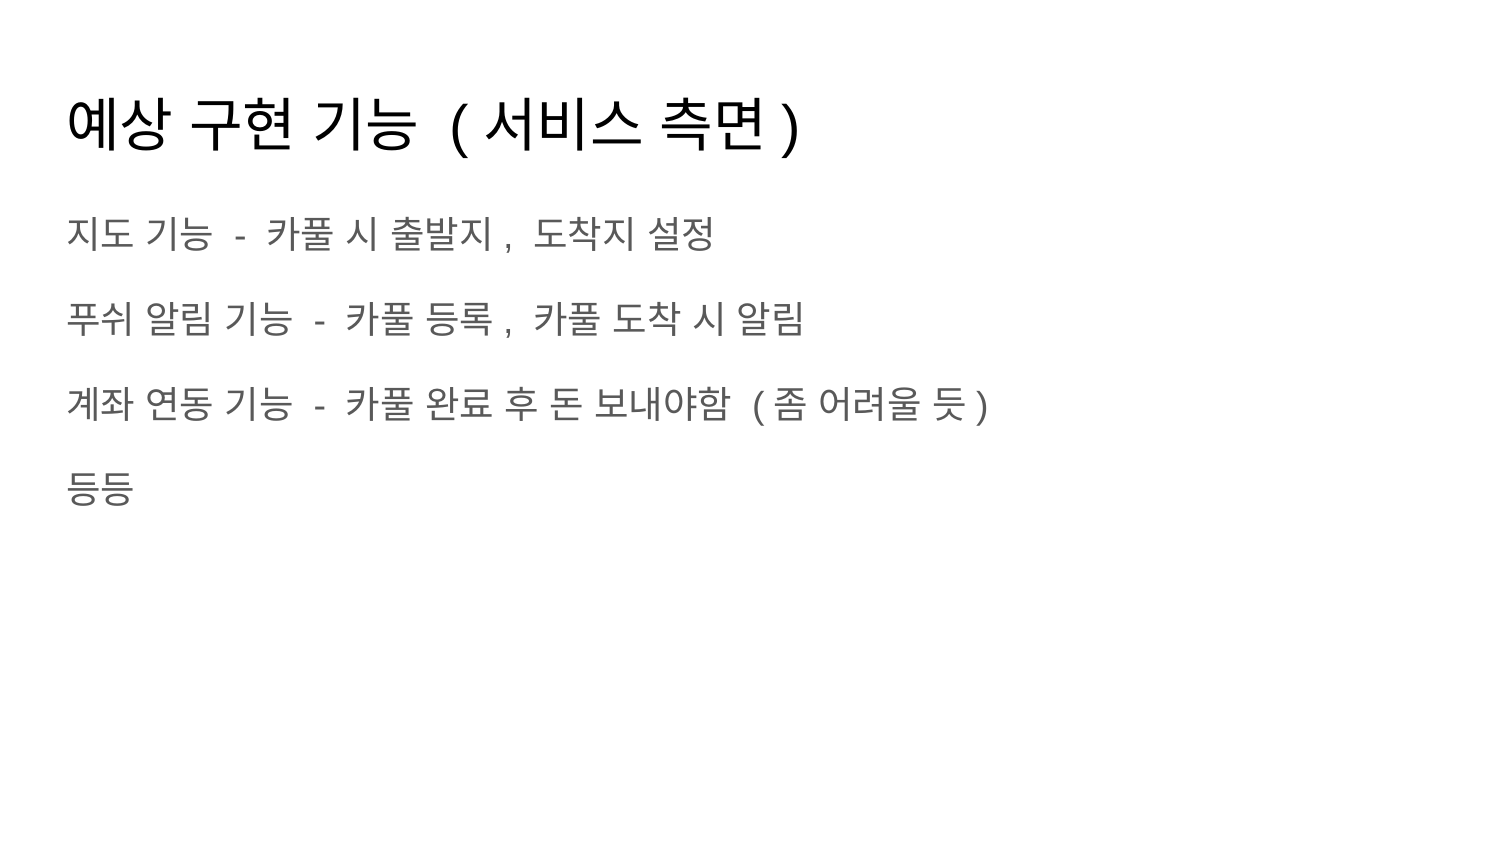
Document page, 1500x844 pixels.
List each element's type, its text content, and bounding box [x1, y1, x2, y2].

list 지도 기능 - 카풀 시 출발지, 도착지 설정 푸쉬 알림 기능 - 카풀 등록, 카풀 도착 시 알림 계좌 연동 기능 - 카풀 완료 후 돈 보내야함 (좀 어려울 듯) 등등 [51, 189, 1449, 750]
title 예상 구현 기능 (서비스 측면) [51, 72, 1449, 167]
